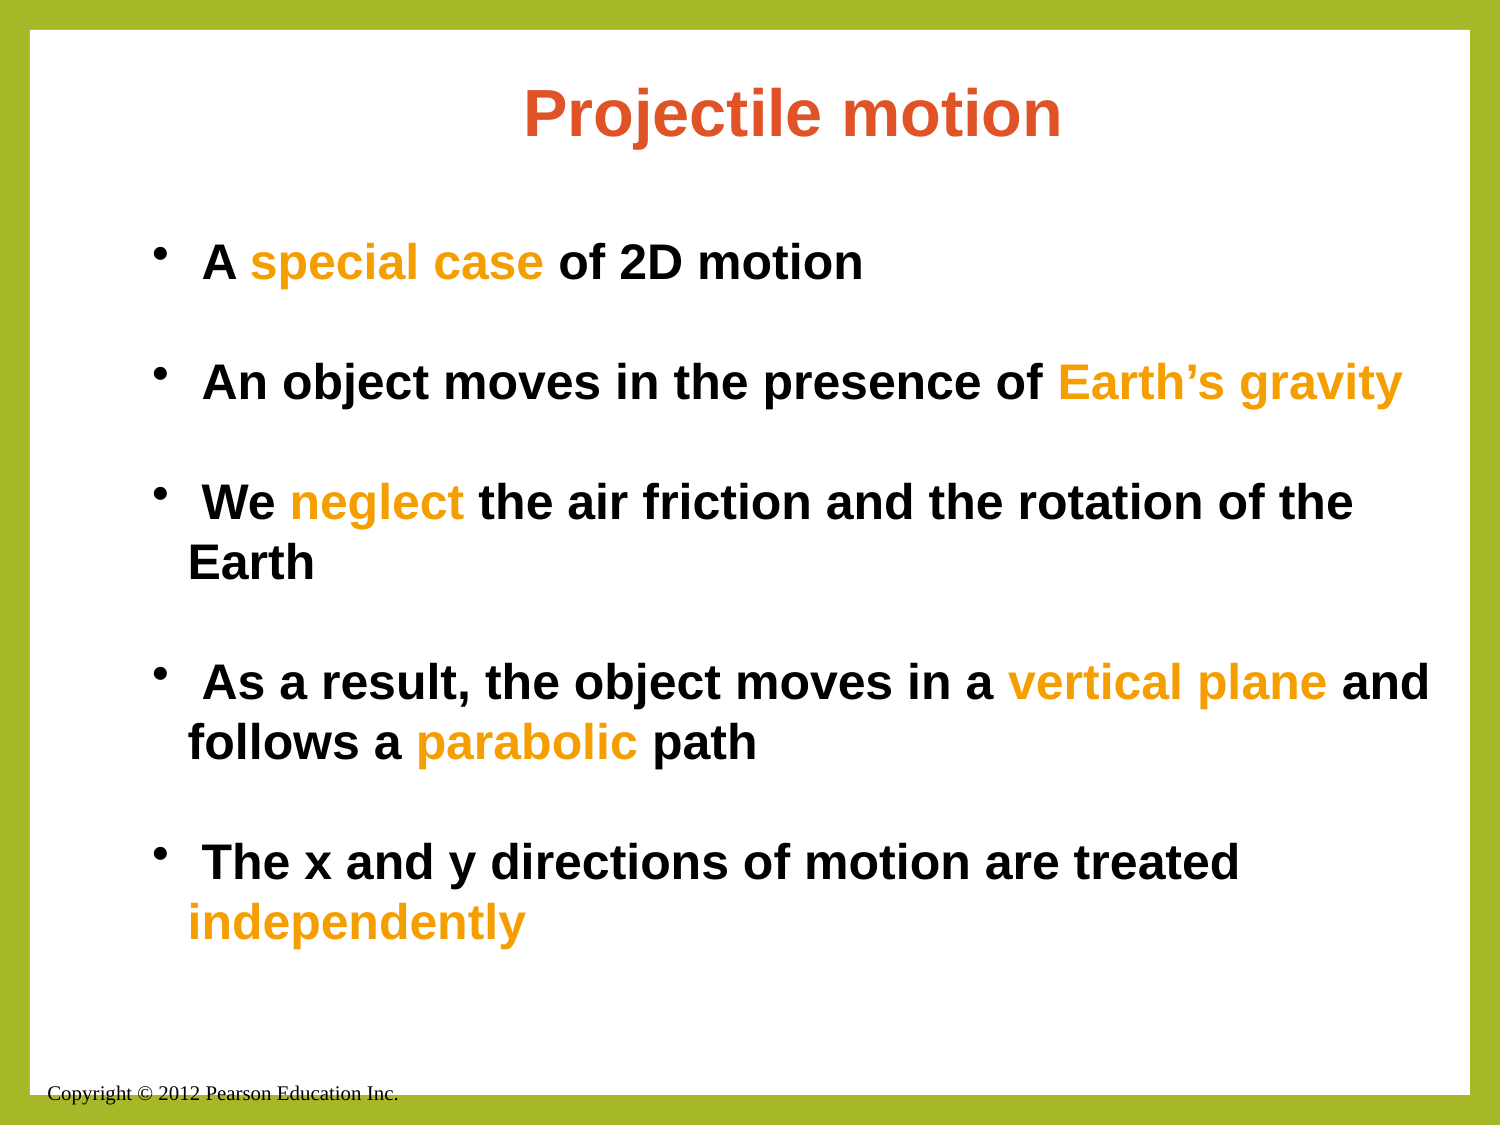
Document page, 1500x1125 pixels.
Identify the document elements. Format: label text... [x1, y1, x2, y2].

text_box Projectile motion A special case of 2D motion An object moves in the presence of Earth’s gravity We neglect the air friction and the rotation of the Earth As a result, the object moves in a vertical plane and follows a parabolic path The x and y directions of motion are treated independently [137, 62, 1450, 958]
